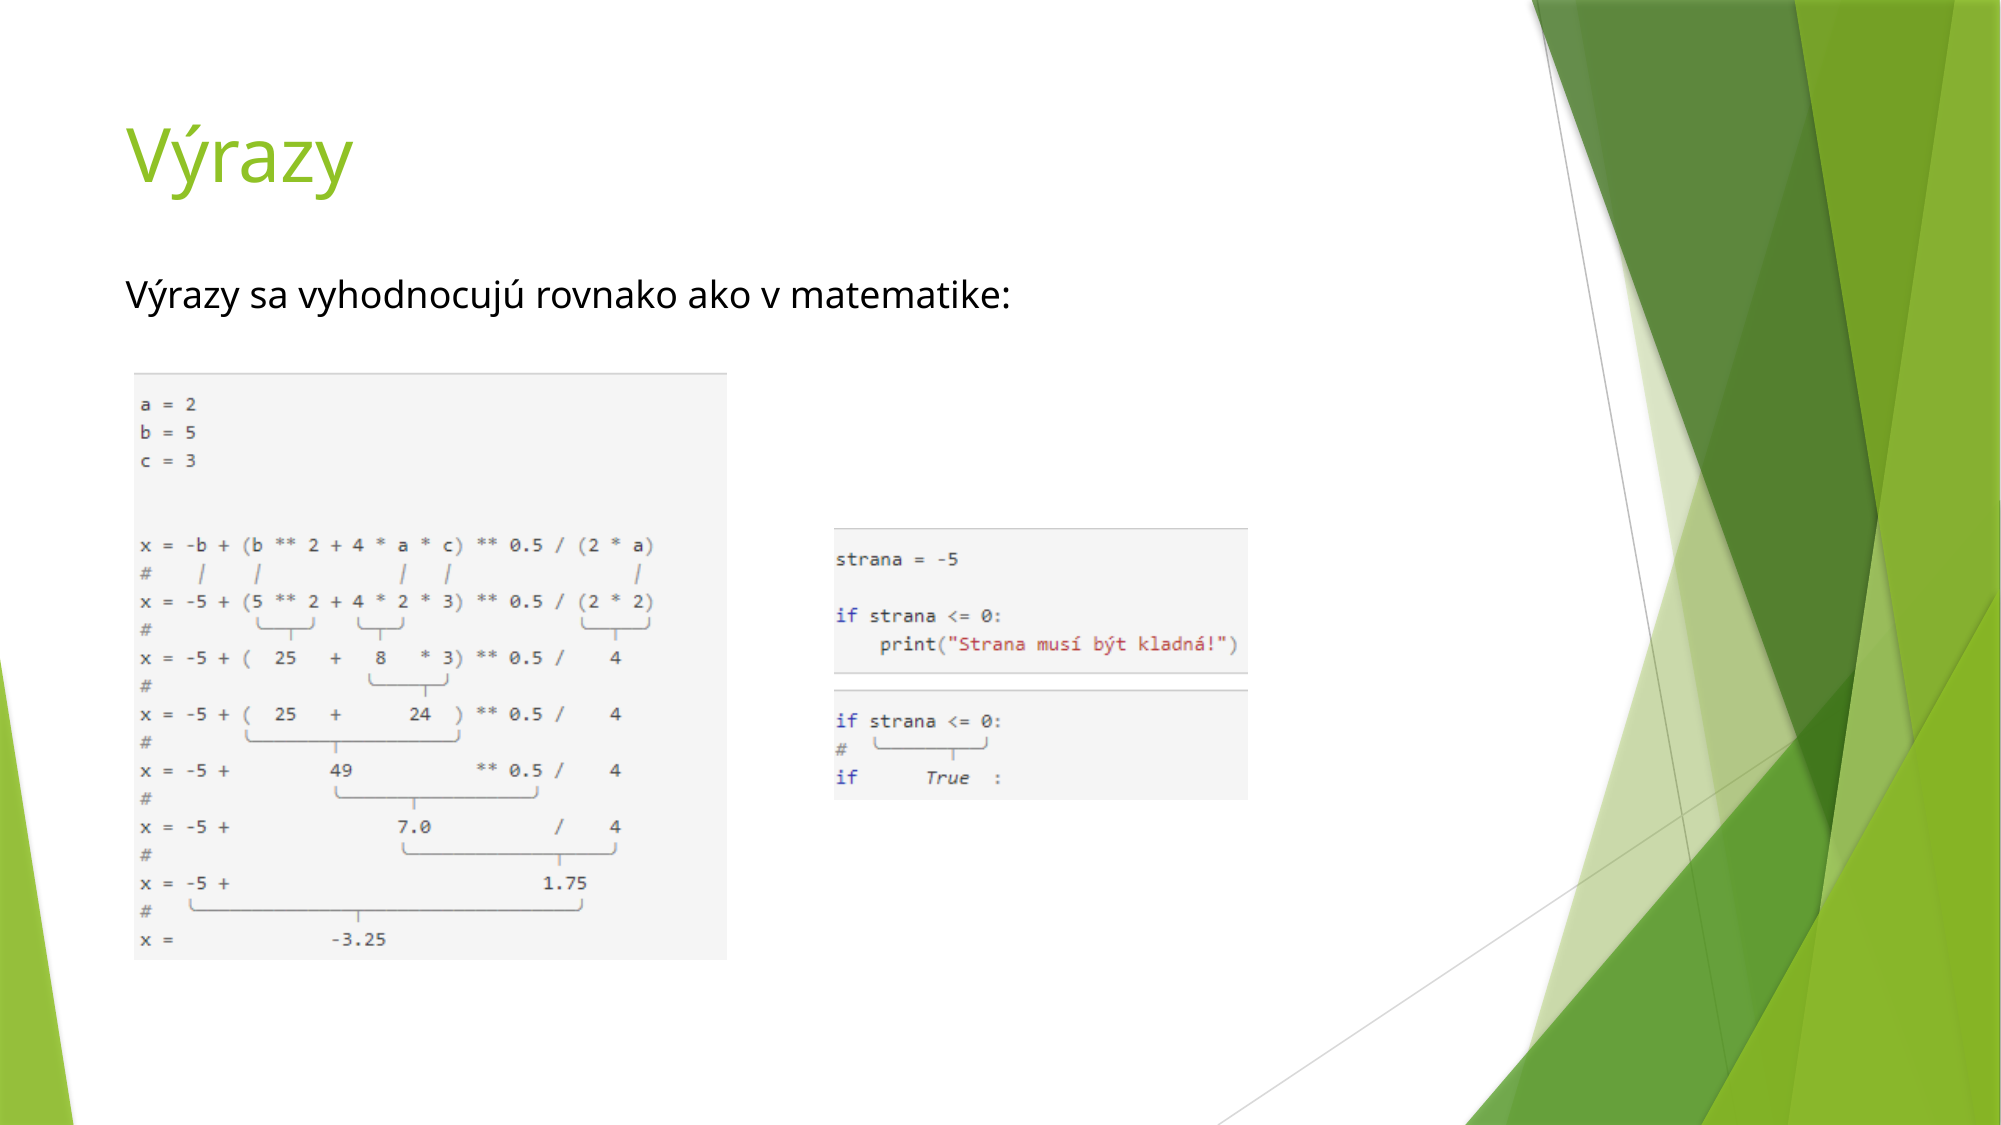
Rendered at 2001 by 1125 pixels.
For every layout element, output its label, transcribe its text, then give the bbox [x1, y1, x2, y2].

text_box Výrazy sa vyhodnocujú rovnako ako v matematike: [111, 263, 1143, 324]
picture [834, 528, 1248, 800]
title Výrazy [111, 99, 1522, 317]
picture [134, 367, 728, 961]
